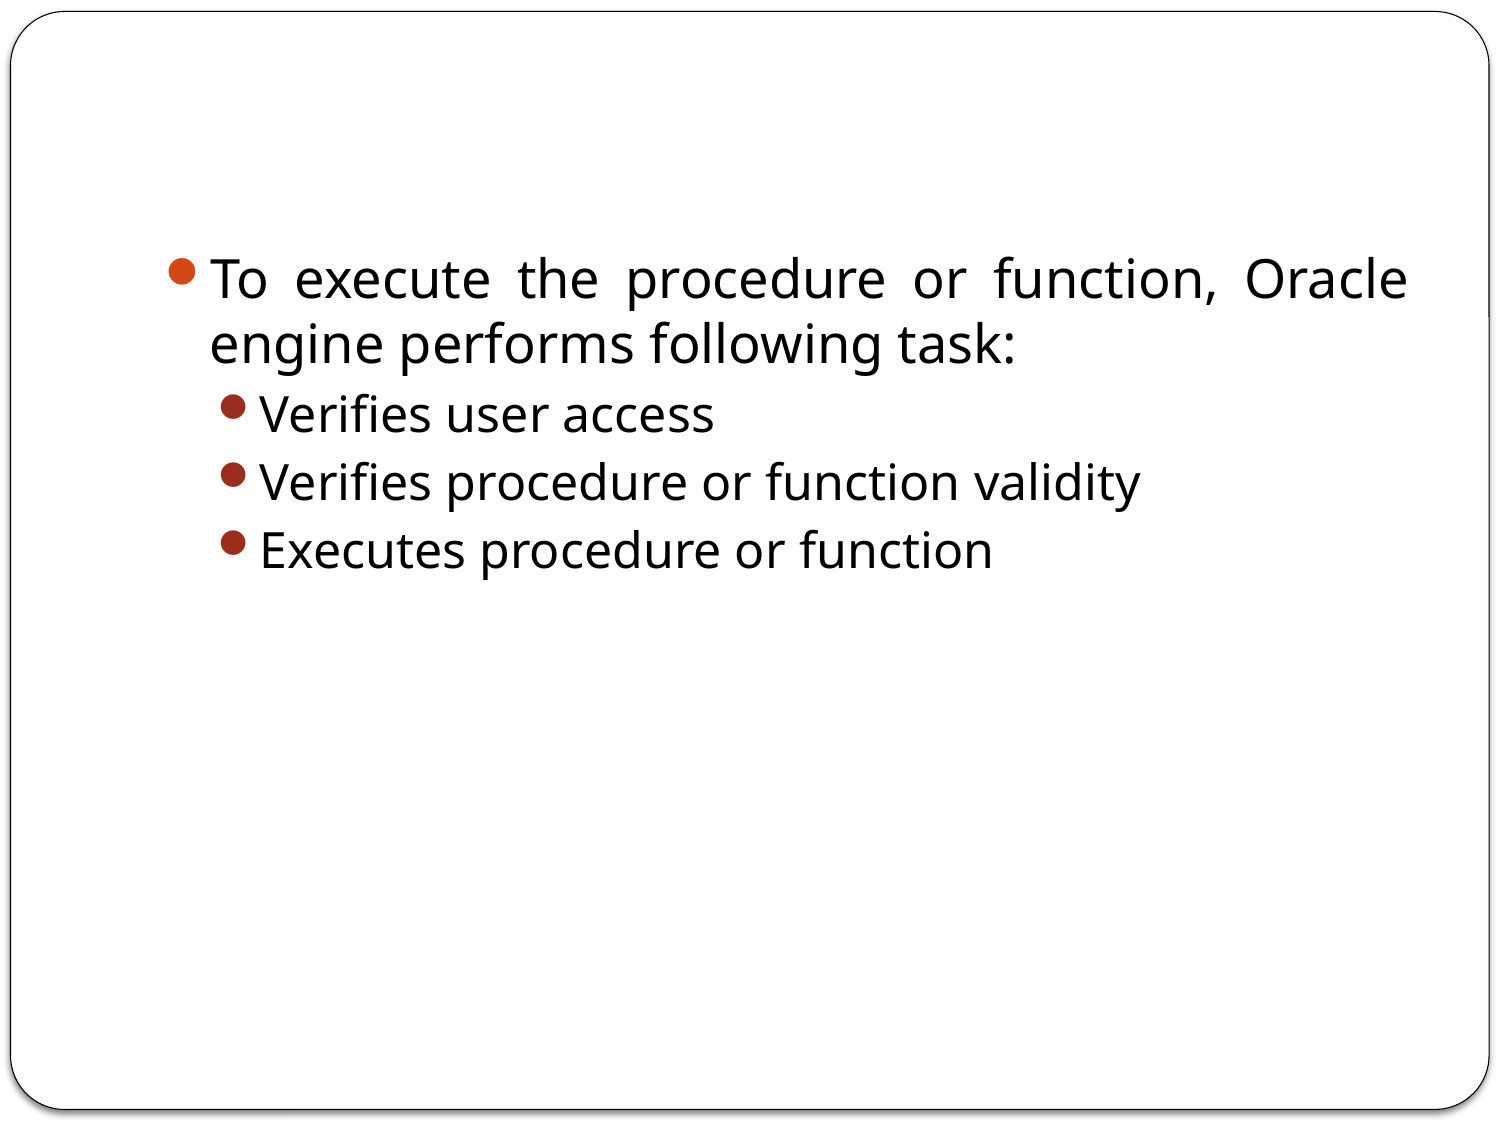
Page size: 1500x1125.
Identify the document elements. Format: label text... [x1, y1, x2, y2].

list To execute the procedure or function, Oracle engine performs following task: Verifies user access Verifies procedure or function validity Executes procedure or function [150, 237, 1425, 988]
